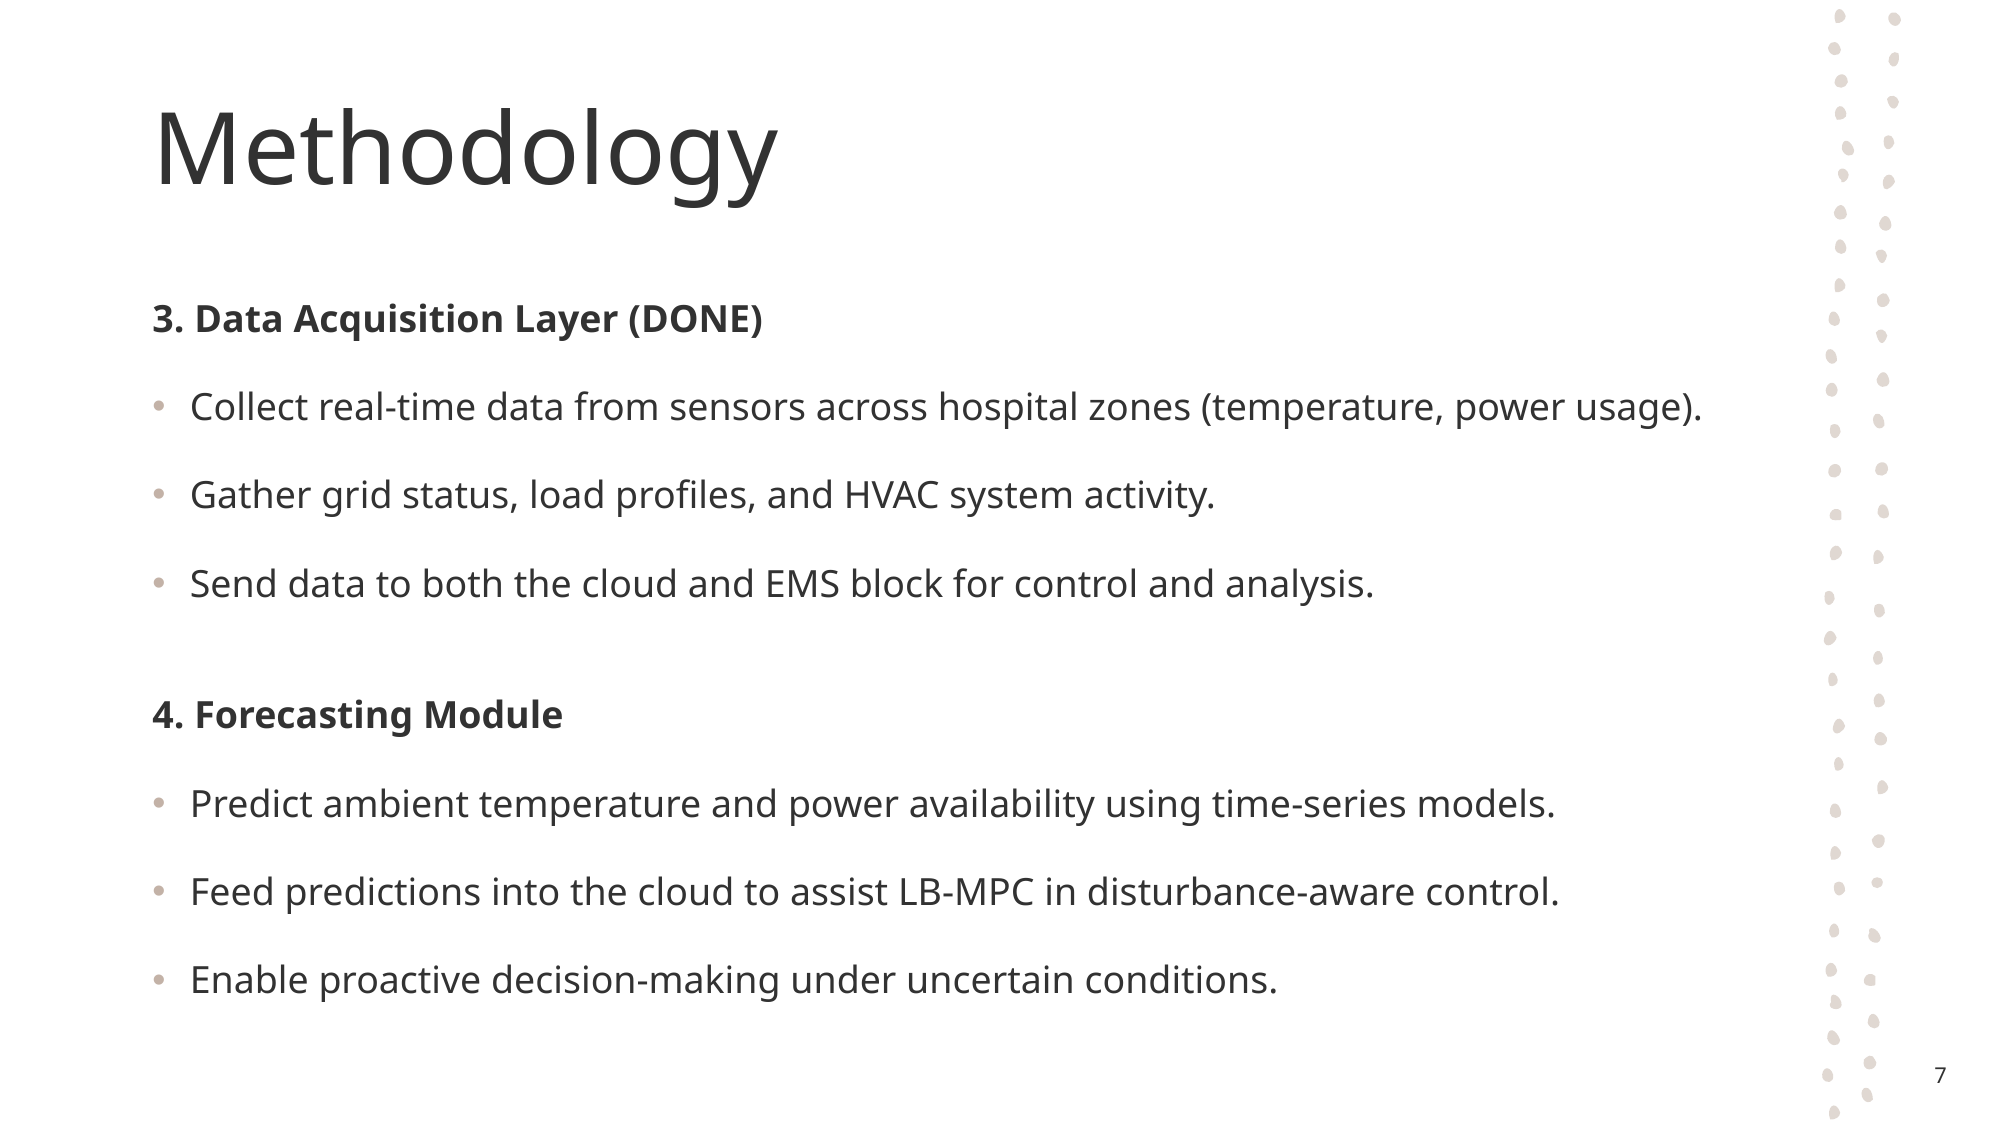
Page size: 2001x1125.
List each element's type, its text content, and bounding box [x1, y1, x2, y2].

title Methodology [137, 59, 1863, 229]
slide_number 7 [1879, 1046, 1962, 1107]
list 3. Data Acquisition Layer (DONE) Collect real-time data from sensors across hospital zones (temperature, power usage). Gather grid status, load profiles, and HVAC system activity. Send data to both the cloud and EMS block for control and analysis. 4. Forecasting Module Predict ambient temperature and power availability using time-series models. Feed predictions into the cloud to assist LB-MPC in disturbance-aware control. Enable proactive decision-making under uncertain conditions. [137, 264, 1863, 1063]
